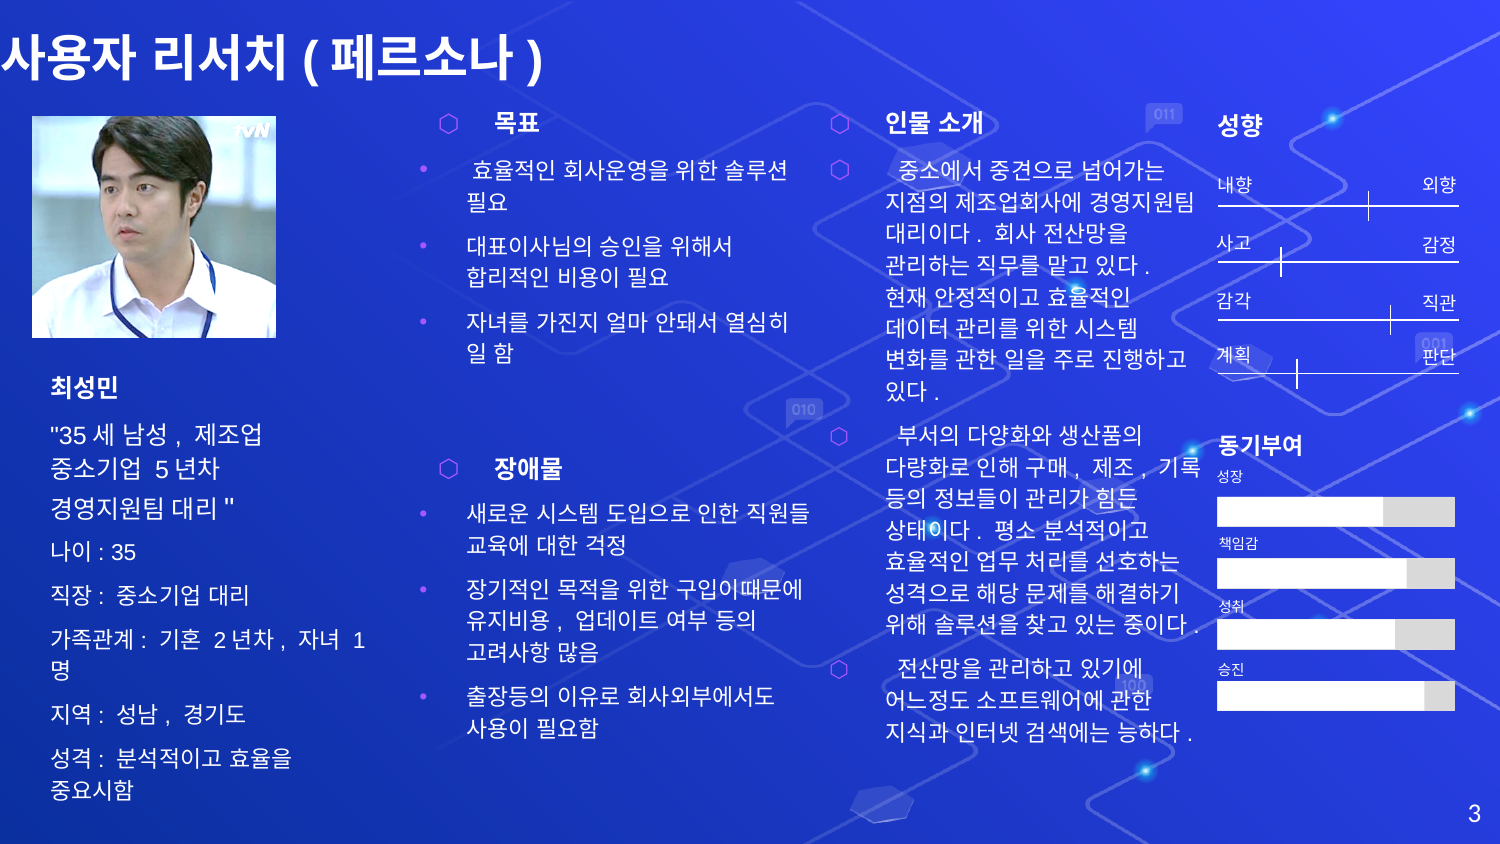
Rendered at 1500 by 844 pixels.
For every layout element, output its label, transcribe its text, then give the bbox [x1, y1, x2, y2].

text_box 승진 [1203, 652, 1260, 686]
text_box [1216, 557, 1409, 590]
text_box 계획 [1202, 336, 1267, 374]
slide_number 3 [1391, 779, 1482, 844]
text_box [1274, 556, 1456, 590]
text_box 성장 [1201, 460, 1259, 494]
text_box 책임감 [1203, 527, 1274, 561]
text_box 나이: 35 직장: 중소기업 대리 가족관계: 기혼 2년차, 자녀 1명 지역: 성남, 경기도 성격: 분석적이고 효율을 중요시함 [31, 533, 368, 780]
text_box [1216, 495, 1385, 528]
text_box 동기부여 [1204, 424, 1319, 467]
text_box 사고 [1202, 224, 1267, 262]
text_box 감각 [1202, 282, 1267, 320]
text_box 장애물 새로운 시스템 도입으로 인한 직원들 교육에 대한 걱정 장기적인 목적을 위한 구입이때문에 유지비용, 업데이트 여부 등의 고려사항 많음 출장등의 이유로 회사외부에서도 사용이 필요함 [419, 448, 811, 695]
text_box 내향 [1203, 166, 1268, 204]
text_box [1426, 679, 1456, 713]
text_box [1216, 617, 1397, 651]
picture [0, 0, 1500, 844]
text_box 인물 소개 중소에서 중견으로 넘어가는 지점의 제조업회사에 경영지원팀 대리이다. 회사 전산망을 관리하는 직무를 맡고 있다. 현재 안정적이고 효율적인 데이터 관리를 위한 시스템 변화를 관한 일을 주로 진행하고 있다. 부서의 다양화와 생산품의 다량화로 인해 구매, 제조, 기록 등의 정보들이 관리가 힘든 상태이다. 평소 분석적이고 효율적인 업무 처리를 선호하는 성격으로 해당 문제를 해결하기 위해 솔루션을 찾고 있는 중이다. 전산망을 관리하고 있기에 어느정도 소프트웨어에 관한 지식과 인터넷 검색에는 능하다. [810, 102, 1203, 349]
text_box 성향 [1202, 103, 1279, 148]
text_box [1274, 495, 1456, 529]
text_box 판단 [1407, 338, 1472, 376]
text_box 직관 [1407, 284, 1472, 322]
text_box 외향 [1407, 166, 1472, 204]
text_box [1216, 679, 1426, 713]
text_box 성취 [1203, 590, 1260, 624]
text_box 목표 ​효율적인 회사운영을 위한 솔루션 필요 대표이사님의 승인을 위해서 합리적인 비용이 필요 자녀를 가진지 얼마 안돼서 열심히 일 함 [419, 102, 810, 349]
title 사용자 리서치(페르소나) [0, 17, 594, 87]
text_box [1396, 617, 1456, 651]
text_box 감정 [1407, 226, 1472, 264]
subtitle 최성민 "35세 남성, 제조업 중소기업 5년차 경영지원팀 대리" [31, 368, 303, 533]
